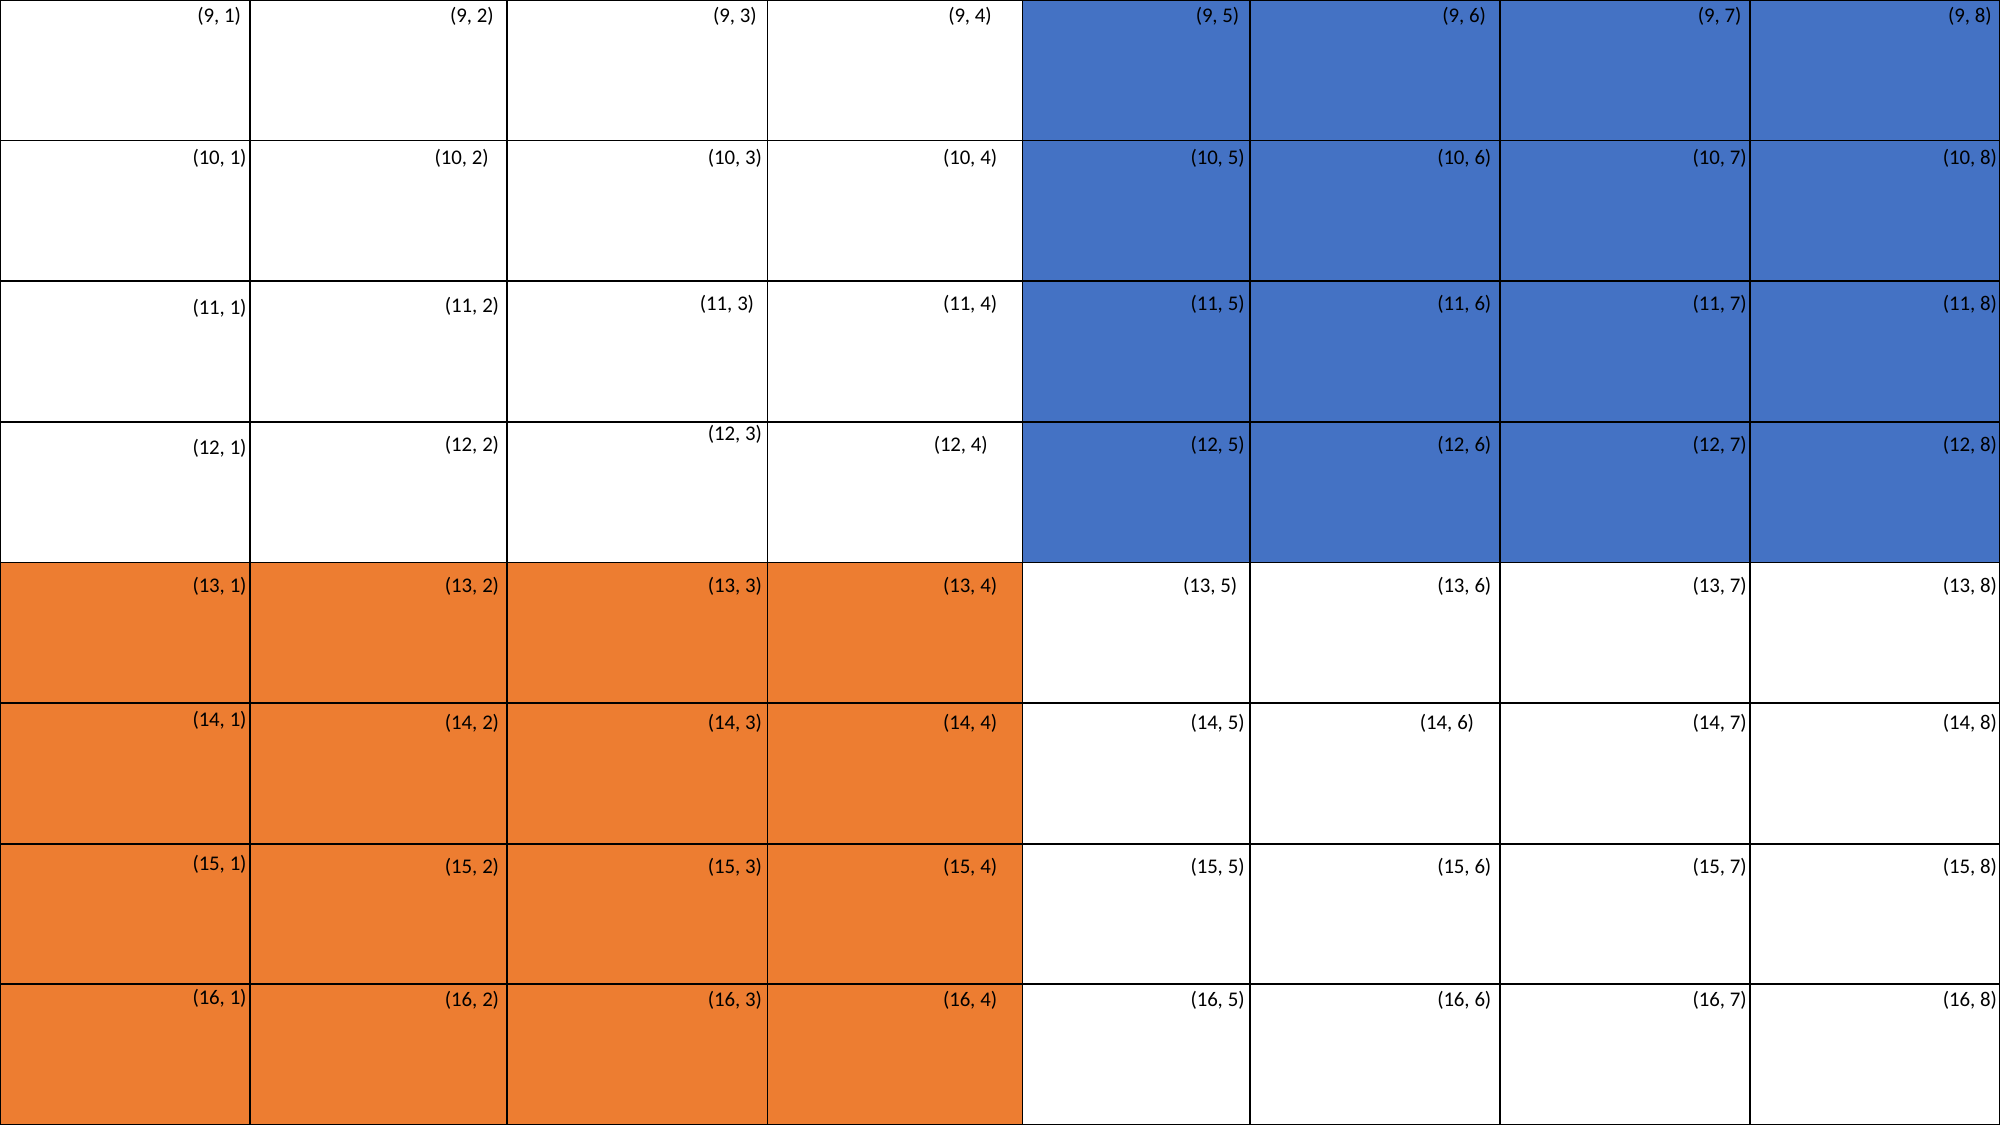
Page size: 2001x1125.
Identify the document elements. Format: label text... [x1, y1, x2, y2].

text_box (10, 1) [169, 136, 270, 176]
text_box (14, 1) [169, 698, 270, 739]
text_box (10, 8) [1919, 136, 2000, 176]
text_box (9, 8) [1919, 0, 2000, 34]
text_box (11, 6) [1414, 282, 1515, 323]
text_box (14, 3) [684, 701, 785, 742]
text_box (16, 7) [1669, 978, 1770, 1018]
text_box (13, 3) [684, 564, 785, 605]
text_box (9, 1) [169, 0, 270, 34]
text_box (12, 2) [421, 422, 523, 463]
text_box (13, 1) [169, 564, 270, 605]
text_box (14, 2) [421, 701, 523, 742]
text_box (13, 6) [1414, 564, 1515, 605]
text_box (11, 7) [1669, 282, 1770, 323]
text_box (9, 4) [919, 0, 1021, 34]
text_box (15, 8) [1919, 844, 2000, 885]
text_box (14, 7) [1669, 701, 1770, 742]
text_box (10, 2) [400, 136, 523, 176]
text_box (16, 6) [1414, 978, 1515, 1018]
text_box (11, 8) [1919, 282, 2000, 323]
text_box (12, 8) [1919, 422, 2000, 463]
text_box (10, 3) [684, 136, 785, 176]
text_box (11, 3) [669, 282, 785, 323]
text_box (15, 3) [684, 844, 785, 885]
text_box (10, 5) [1167, 136, 1268, 176]
text_box (10, 6) [1414, 136, 1515, 176]
text_box (13, 5) [1152, 564, 1268, 605]
text_box (9, 5) [1167, 0, 1268, 34]
text_box (13, 7) [1669, 564, 1770, 605]
text_box (15, 1) [169, 841, 270, 882]
text_box (16, 3) [684, 978, 785, 1018]
text_box (13, 4) [919, 564, 1021, 605]
text_box (15, 6) [1414, 844, 1515, 885]
text_box (12, 5) [1167, 422, 1268, 463]
text_box (14, 4) [919, 701, 1021, 742]
text_box (15, 7) [1669, 844, 1770, 885]
text_box (12, 4) [901, 422, 1021, 463]
text_box (14, 6) [1379, 701, 1515, 742]
text_box (12, 1) [169, 425, 270, 466]
text_box (13, 8) [1919, 564, 2000, 605]
text_box (9, 3) [684, 0, 785, 34]
text_box (9, 6) [1414, 0, 1515, 34]
text_box (16, 2) [421, 978, 523, 1018]
text_box (12, 6) [1414, 422, 1515, 463]
text_box (15, 4) [919, 844, 1021, 885]
text_box (10, 7) [1669, 136, 1770, 176]
text_box (11, 1) [169, 286, 270, 327]
text_box (16, 8) [1919, 978, 2000, 1018]
text_box (15, 5) [1167, 844, 1268, 885]
text_box (14, 8) [1919, 701, 2000, 742]
text_box (12, 7) [1669, 422, 1770, 463]
text_box (9, 7) [1669, 0, 1770, 34]
text_box (13, 2) [421, 564, 523, 605]
text_box (11, 2) [421, 284, 523, 324]
text_box (16, 5) [1167, 978, 1268, 1018]
text_box (9, 2) [421, 0, 523, 34]
text_box (12, 3) [684, 411, 785, 452]
text_box (10, 4) [919, 136, 1021, 176]
text_box (14, 5) [1167, 701, 1268, 742]
text_box (15, 2) [421, 844, 523, 885]
text_box (16, 1) [169, 976, 270, 1017]
text_box (11, 5) [1167, 282, 1268, 323]
text_box (16, 4) [919, 978, 1021, 1018]
text_box (11, 4) [919, 282, 1021, 323]
